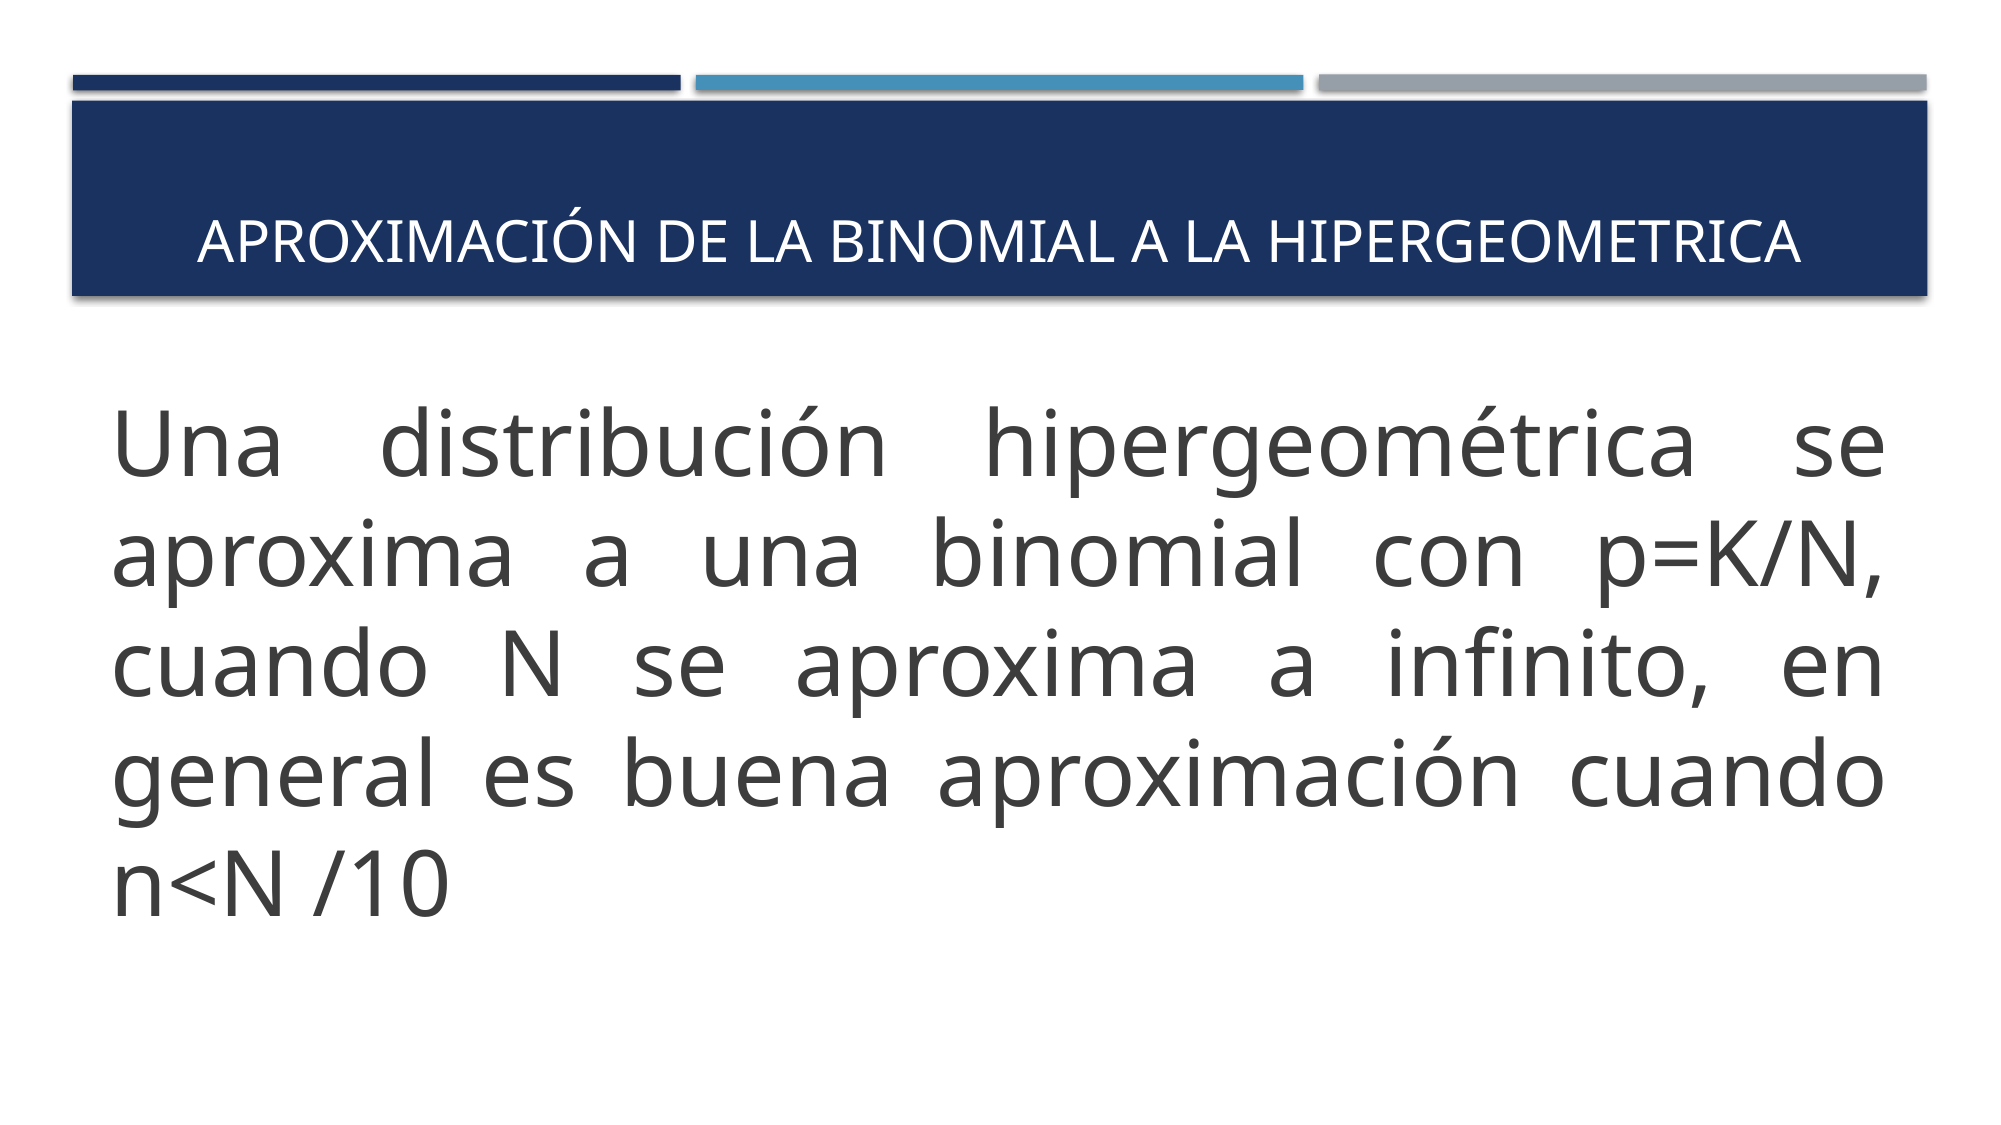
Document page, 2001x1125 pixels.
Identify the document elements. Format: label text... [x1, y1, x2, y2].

list Una distribución hipergeométrica se aproxima a una binomial con p=K/N, cuando N se aproxima a infinito, en general es buena aproximación cuando n<N /10 [95, 357, 1905, 962]
title Aproximación de la binomial a la hipergeometrica [95, 115, 1905, 282]
